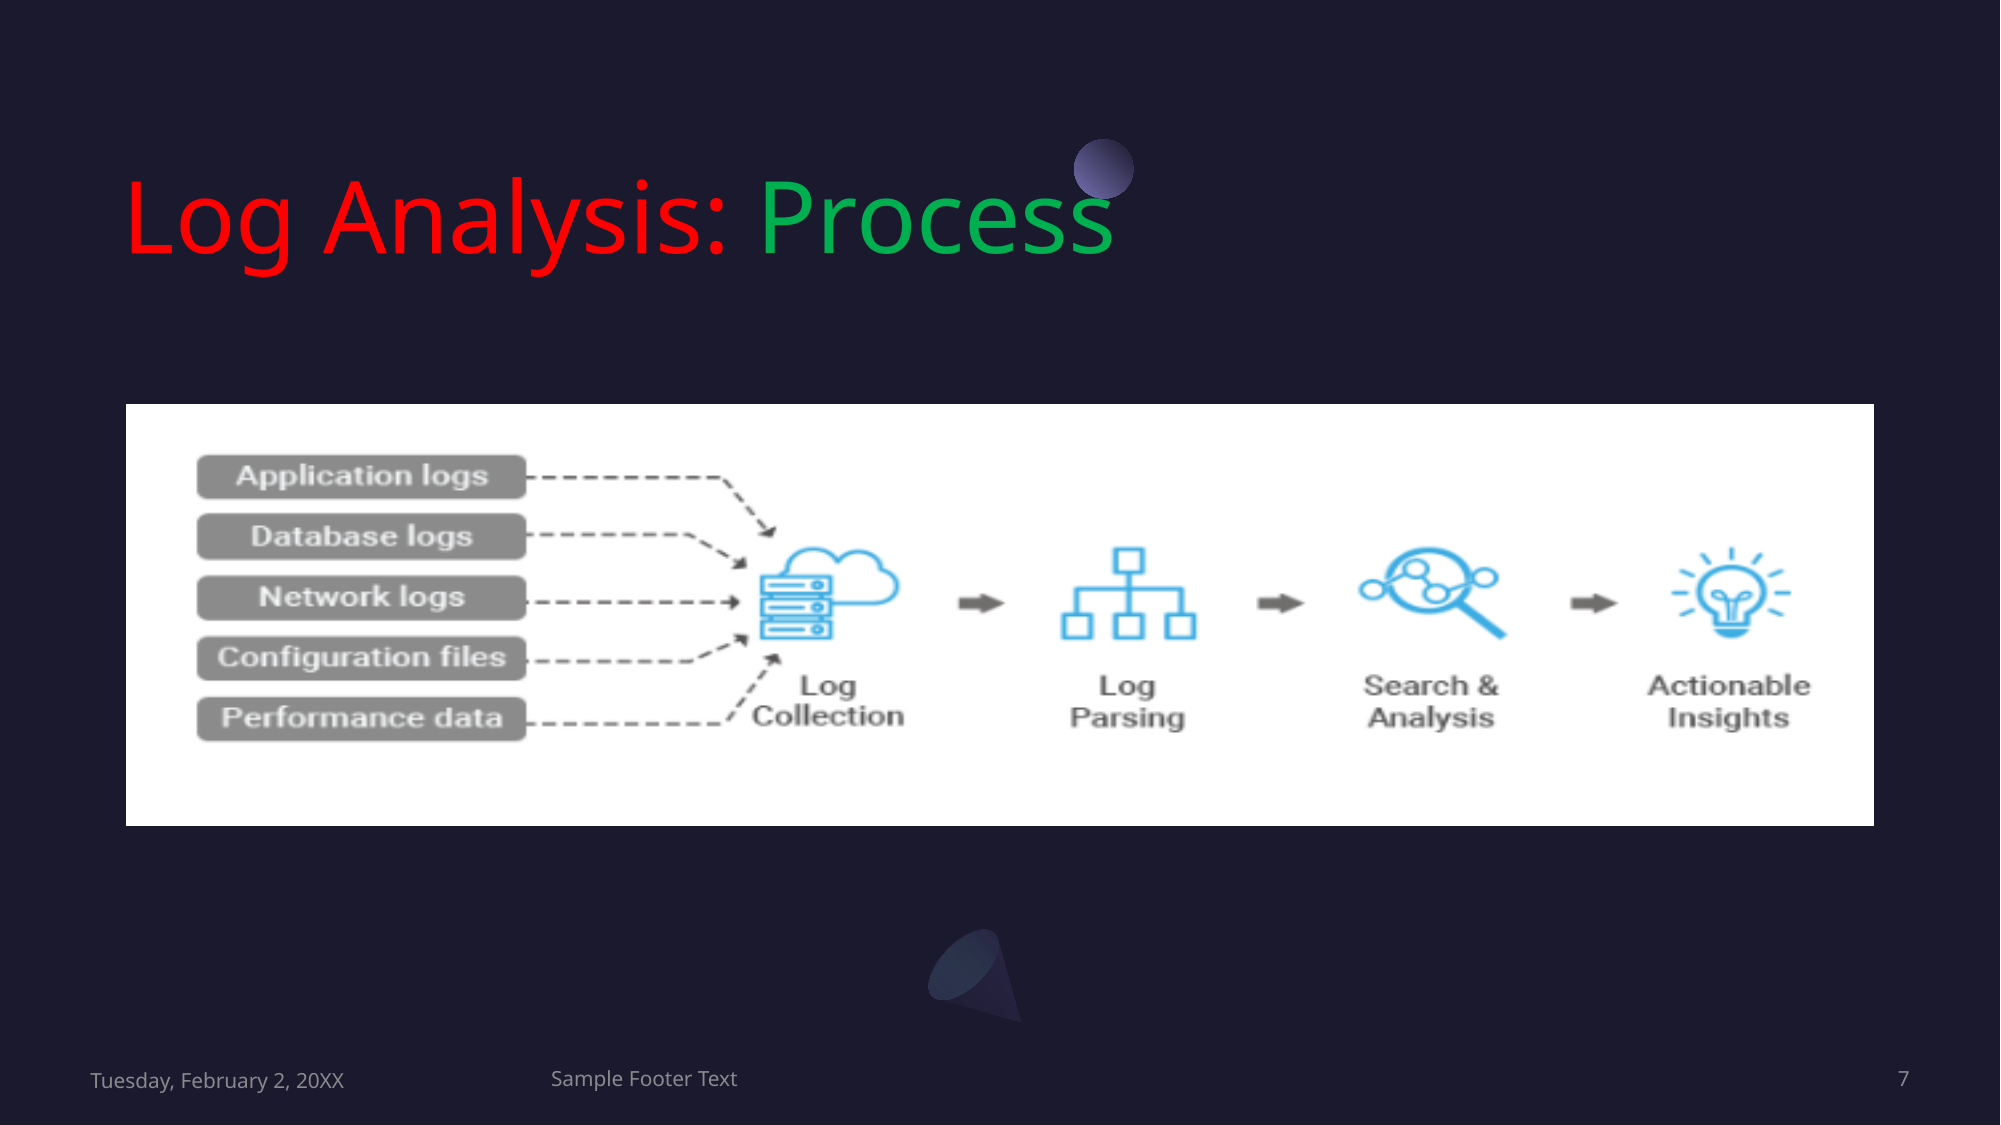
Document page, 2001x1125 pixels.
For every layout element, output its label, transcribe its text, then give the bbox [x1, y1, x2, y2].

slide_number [90, 1067, 522, 1093]
picture [126, 404, 1874, 826]
footer Sample Footer Text [551, 1067, 1598, 1093]
title Log Analysis: Process [122, 176, 1338, 276]
slide_number 7 [1632, 1067, 1910, 1093]
